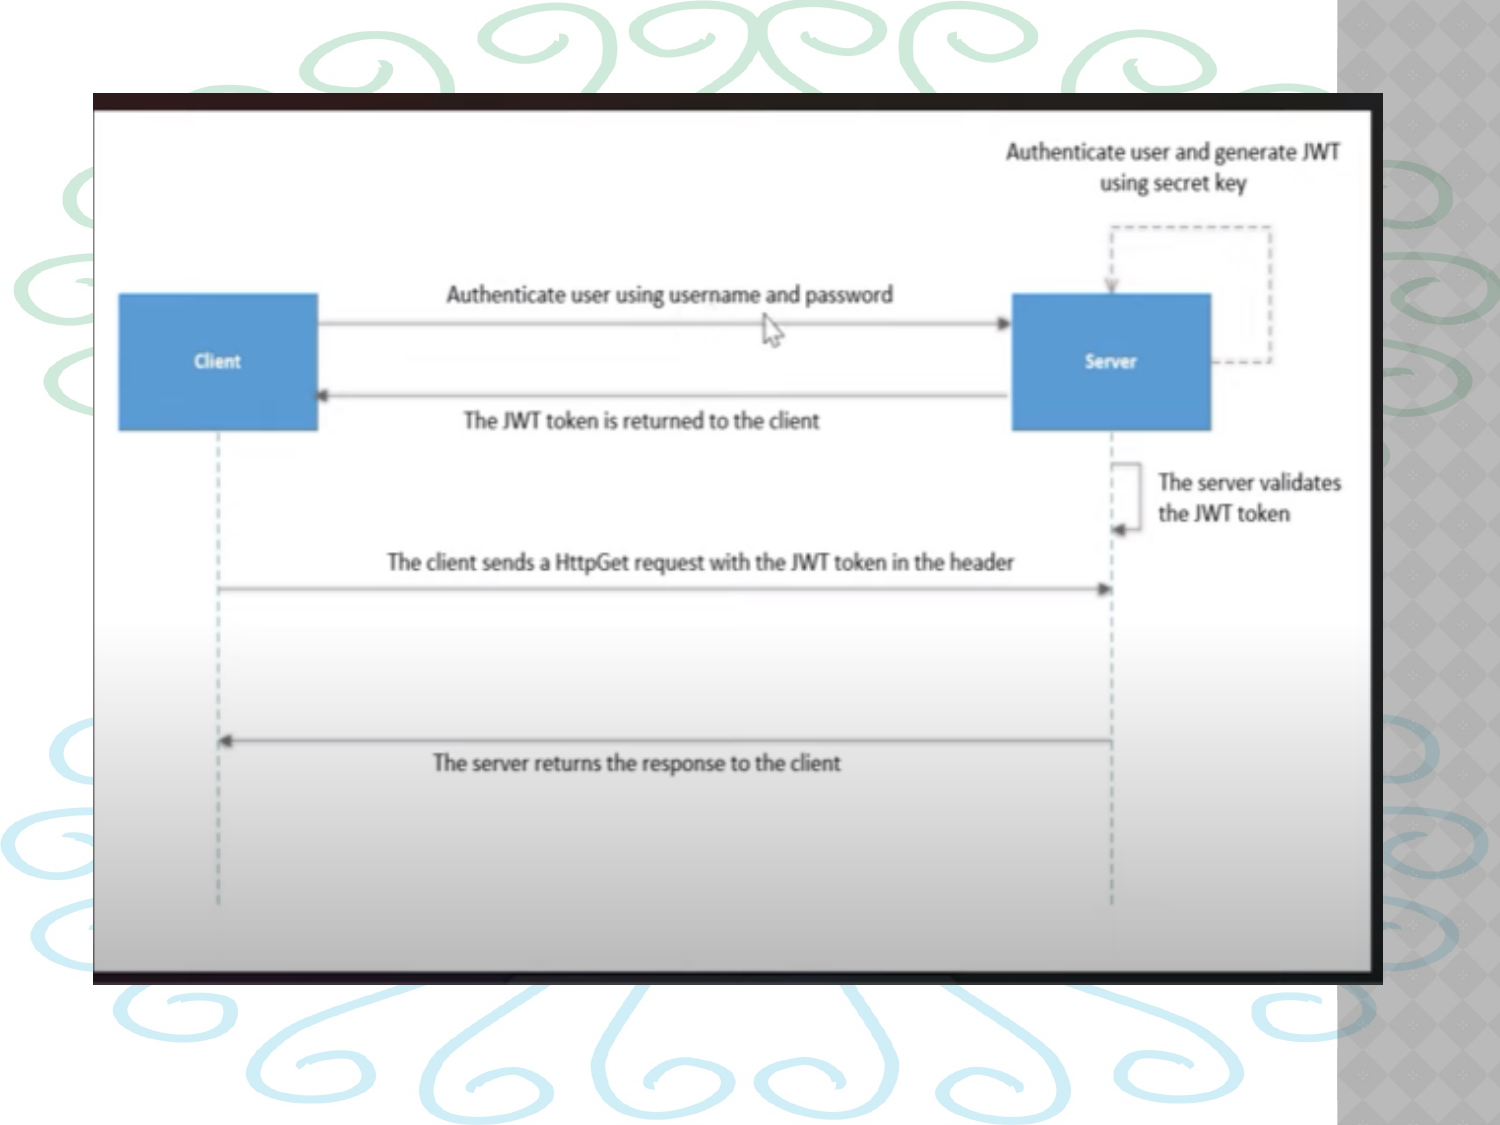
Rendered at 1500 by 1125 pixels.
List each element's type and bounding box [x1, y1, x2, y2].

picture [93, 93, 1384, 985]
